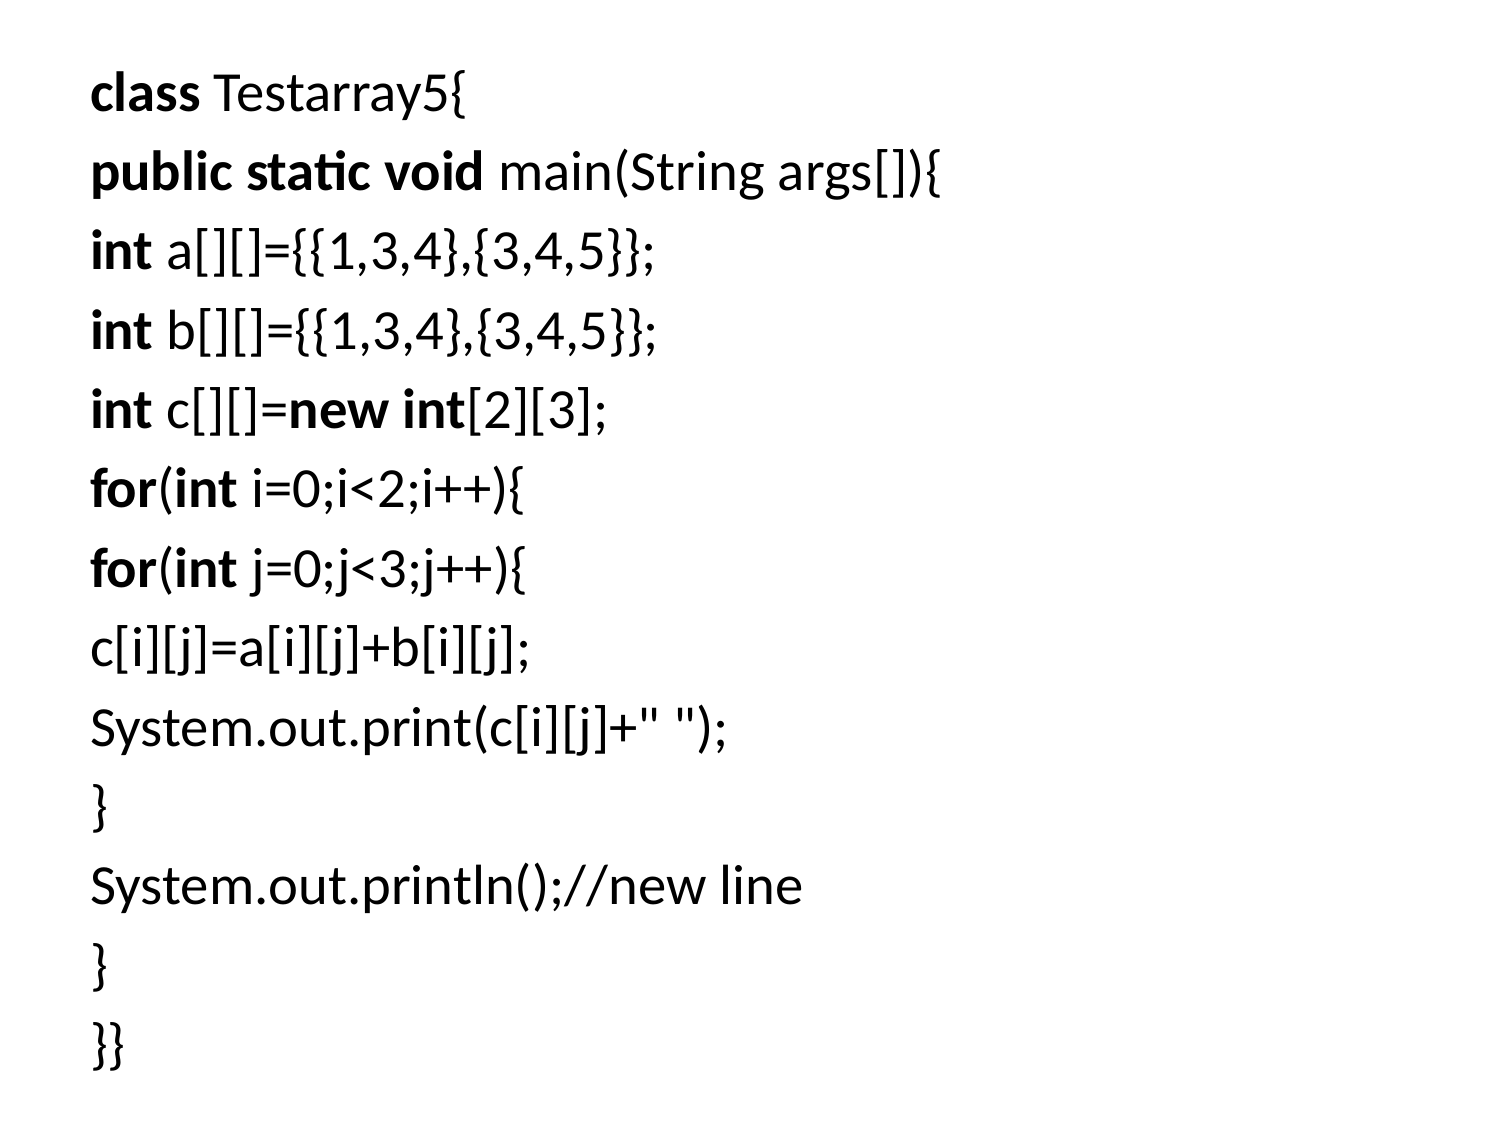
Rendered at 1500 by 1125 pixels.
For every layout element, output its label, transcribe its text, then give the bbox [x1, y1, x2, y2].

list class Testarray5{ public static void main(String args[]){ int a[][]={{1,3,4},{3,4,5}}; int b[][]={{1,3,4},{3,4,5}}; int c[][]=new int[2][3]; for(int i=0;i<2;i++){ for(int j=0;j<3;j++){ c[i][j]=a[i][j]+b[i][j]; System.out.print(c[i][j]+" "); } System.out.println();//new line } }} [75, 46, 1425, 1090]
